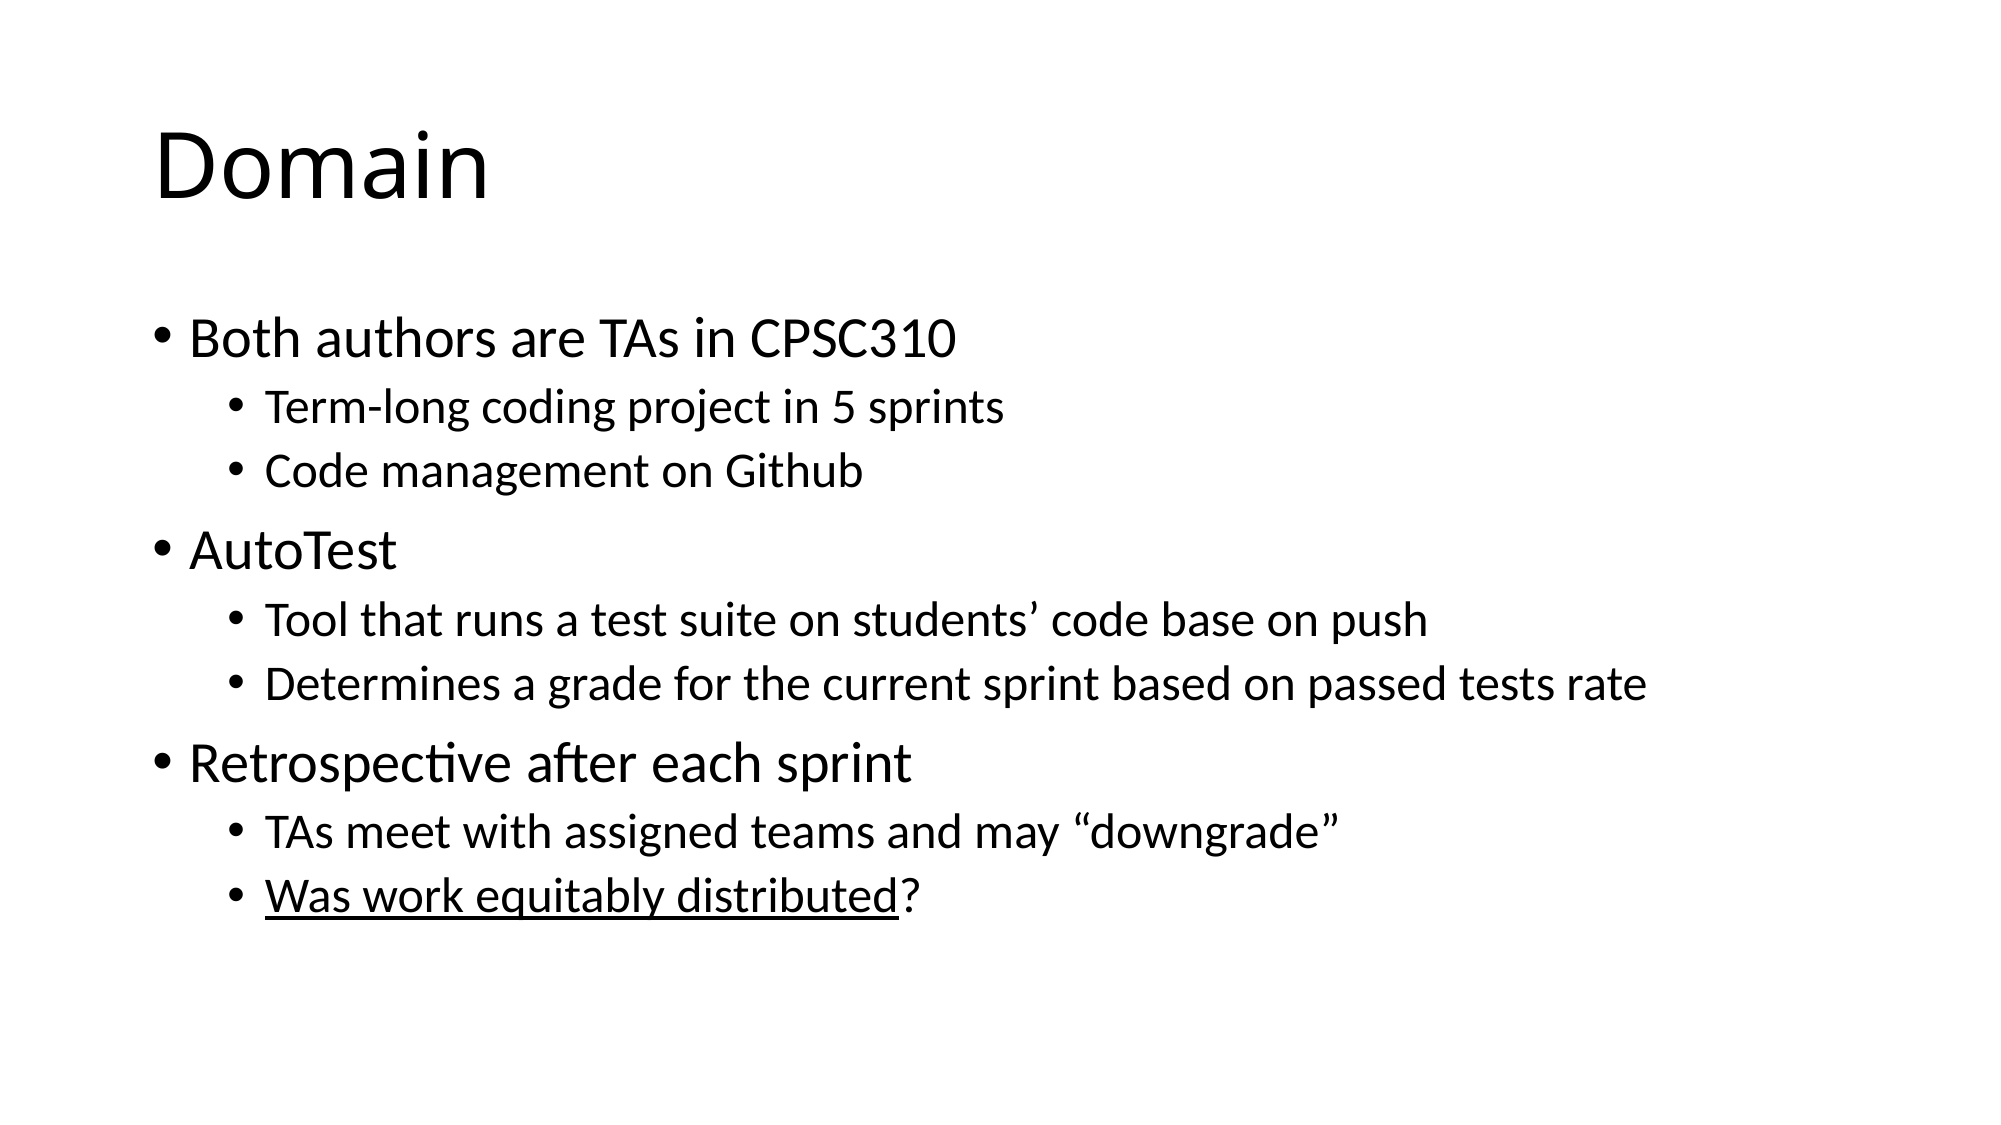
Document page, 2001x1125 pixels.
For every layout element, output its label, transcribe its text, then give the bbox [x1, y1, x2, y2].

title Domain [137, 59, 1863, 278]
list Both authors are TAs in CPSC310 Term-long coding project in 5 sprints Code management on Github AutoTest Tool that runs a test suite on students’ code base on push Determines a grade for the current sprint based on passed tests rate Retrospective after each sprint TAs meet with assigned teams and may “downgrade” Was work equitably distributed? [137, 299, 1863, 1014]
